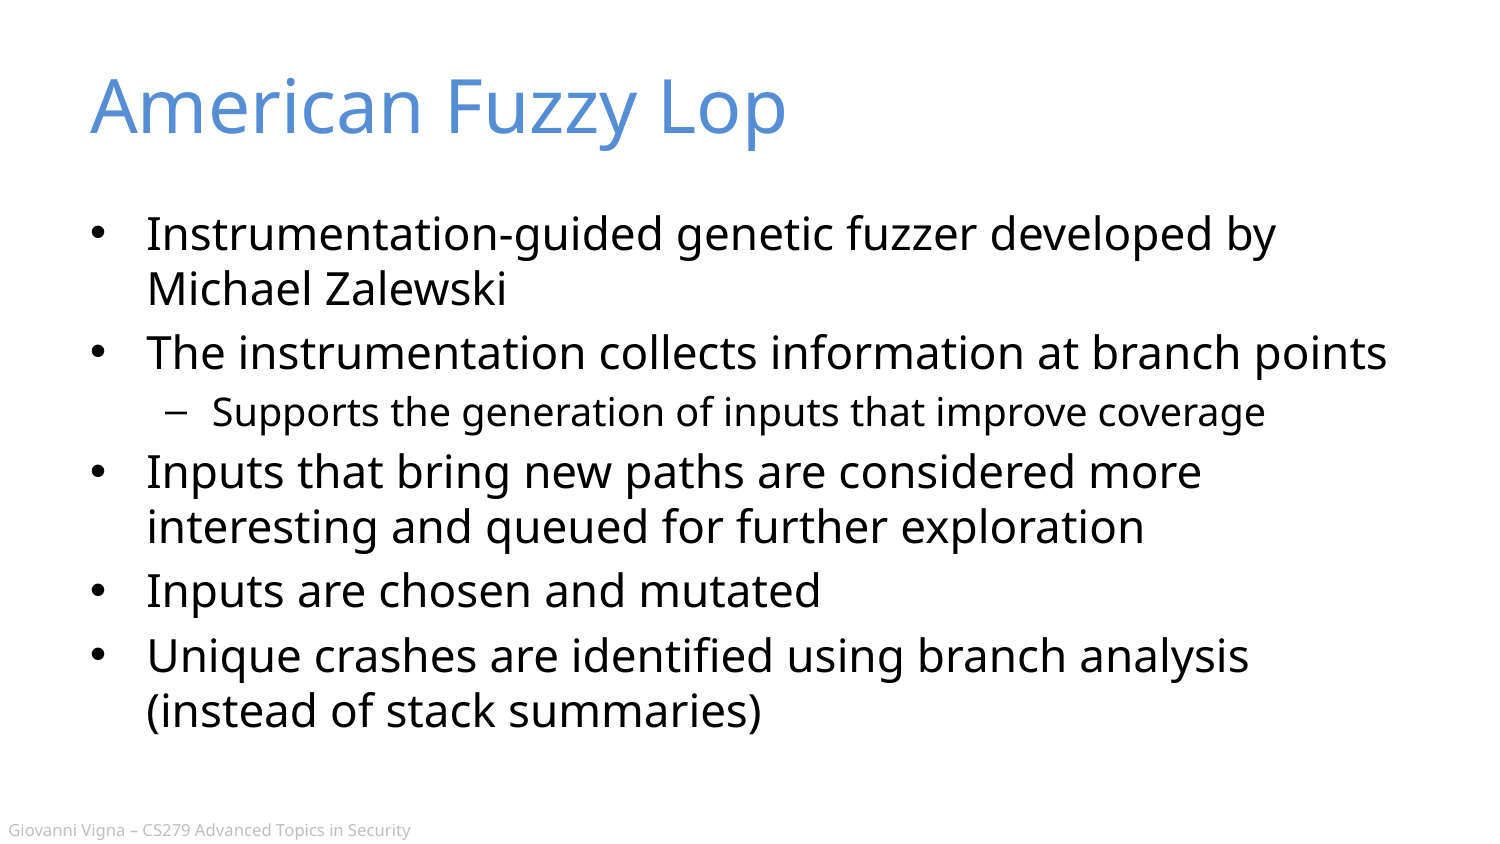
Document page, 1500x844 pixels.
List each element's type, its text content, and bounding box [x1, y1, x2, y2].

title American Fuzzy Lop [75, 33, 1425, 175]
list Instrumentation-guided genetic fuzzer developed by Michael Zalewski The instrumentation collects information at branch points Supports the generation of inputs that improve coverage Inputs that bring new paths are considered more interesting and queued for further exploration Inputs are chosen and mutated Unique crashes are identified using branch analysis (instead of stack summaries) [75, 196, 1425, 813]
